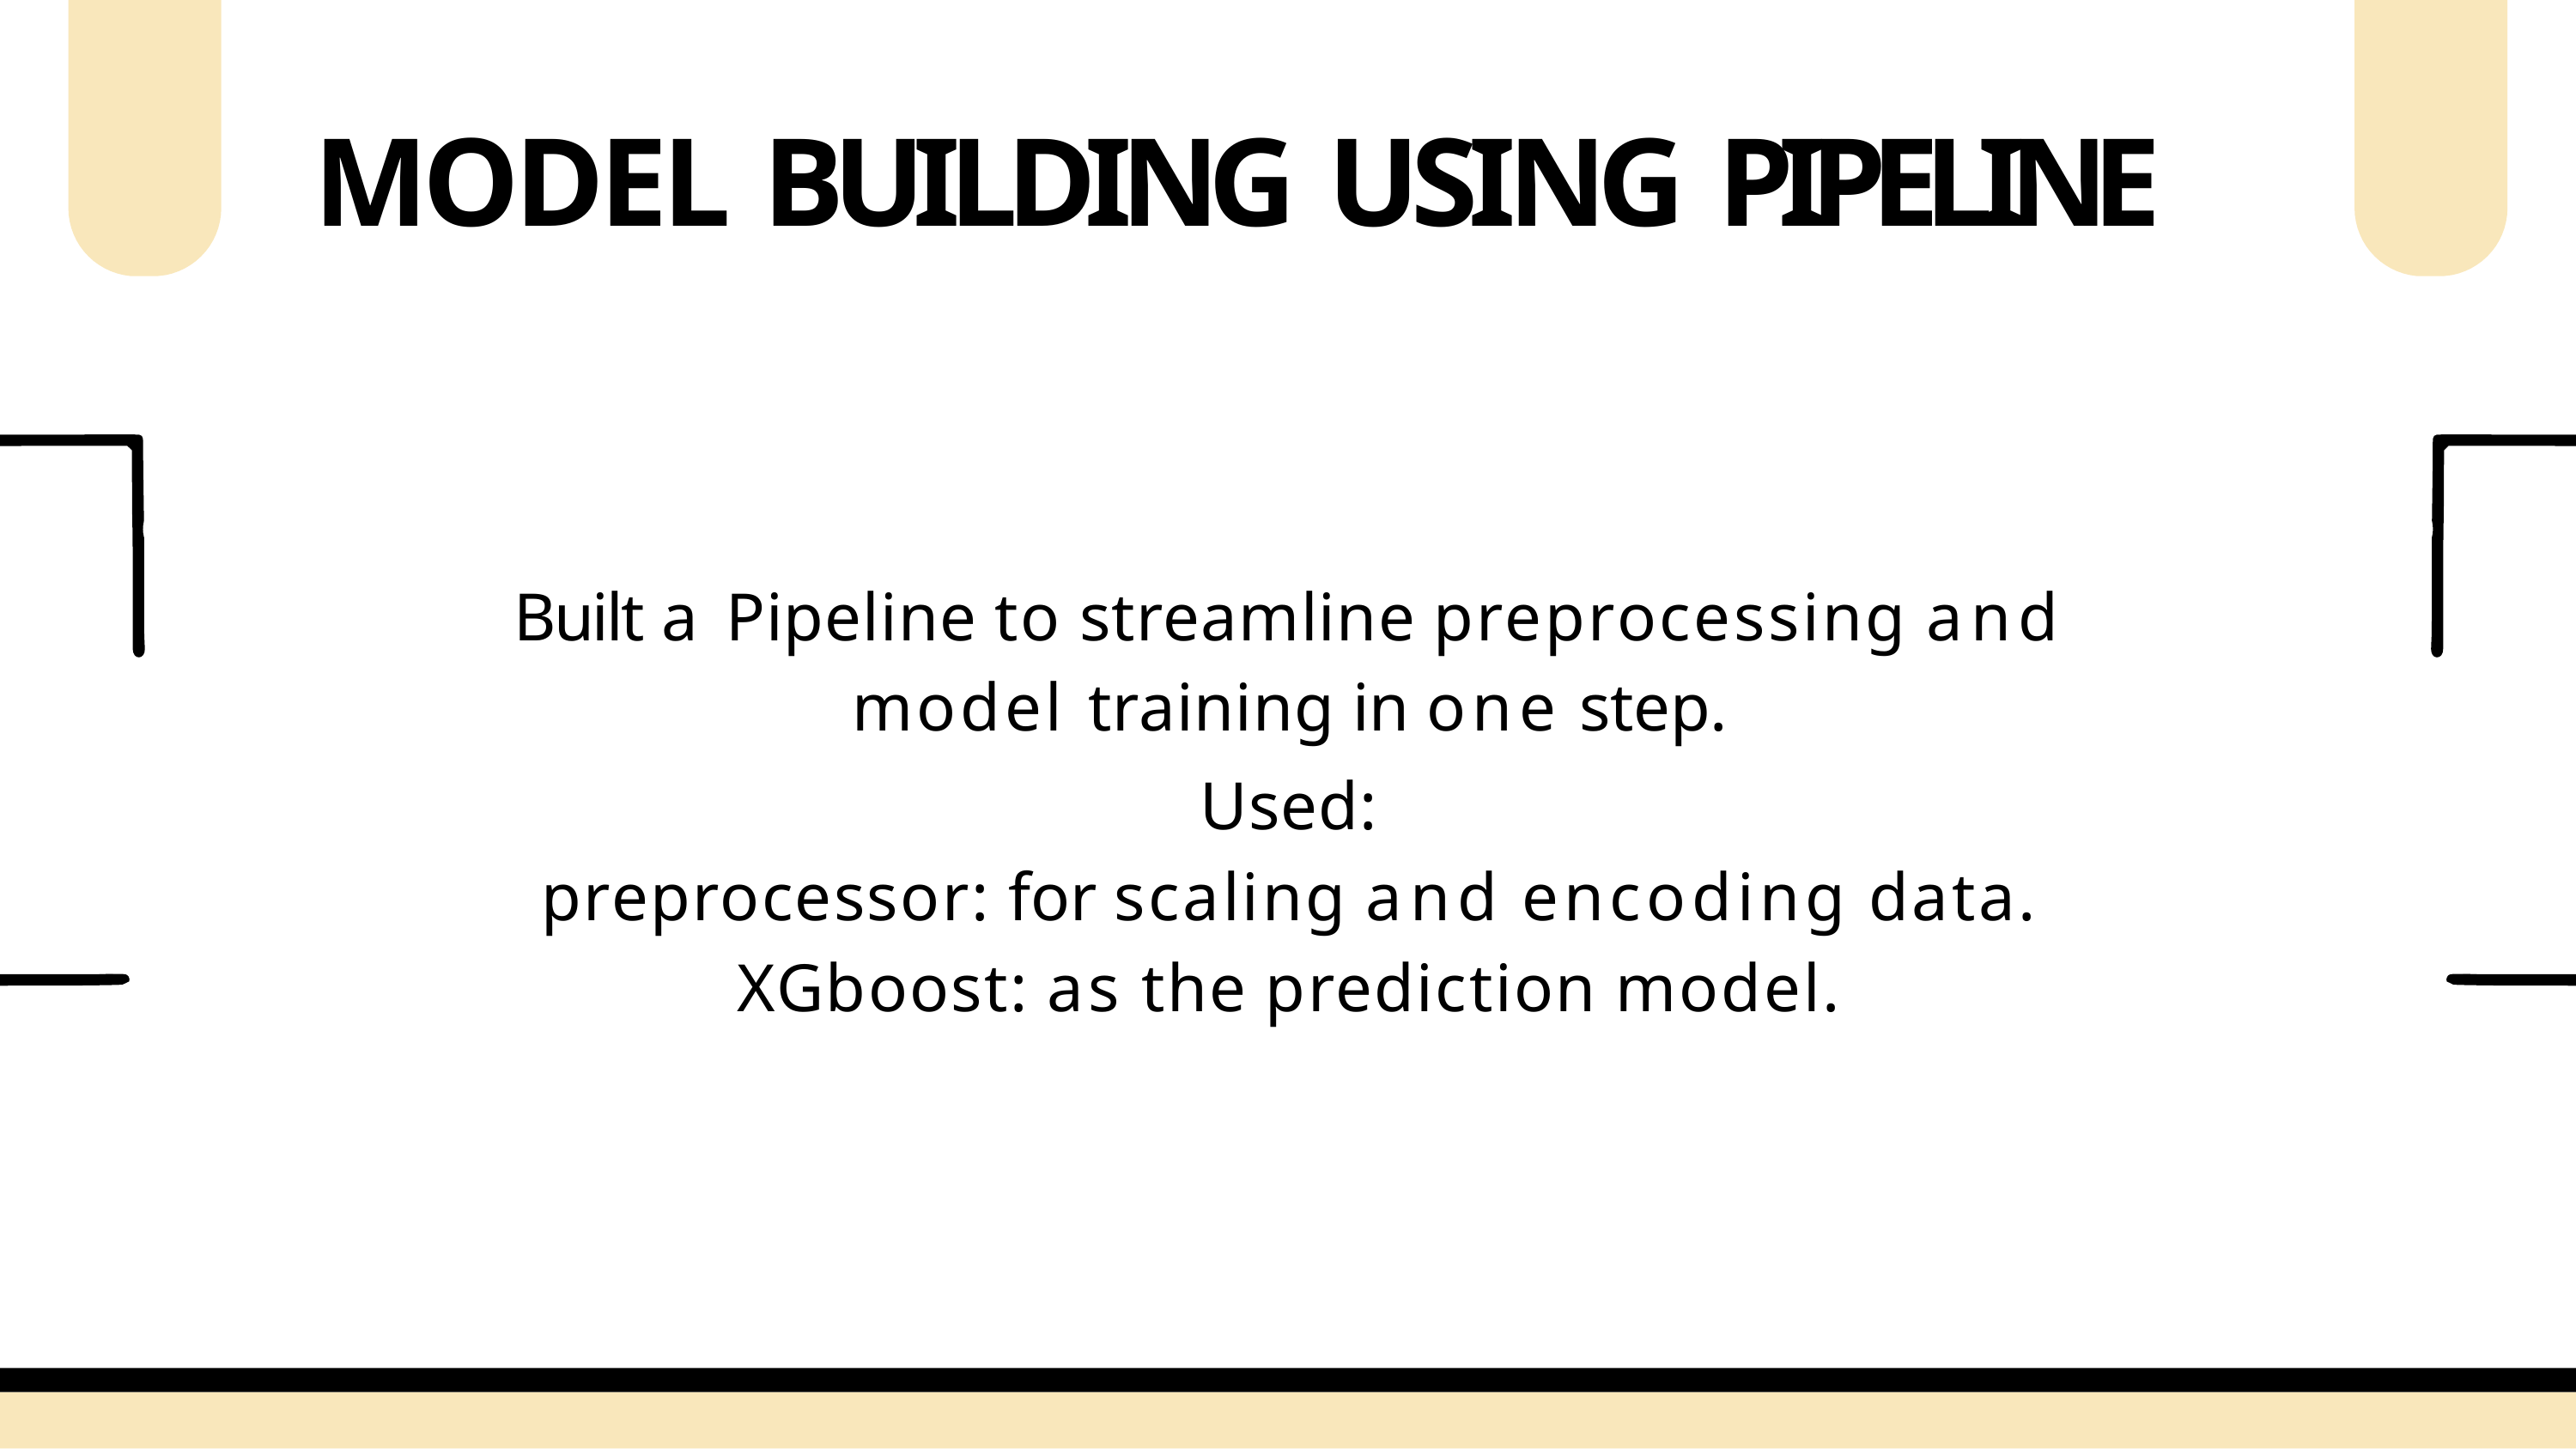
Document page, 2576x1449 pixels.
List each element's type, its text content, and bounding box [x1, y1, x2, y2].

title MODEL BUILDING USING PIPELINE [312, 101, 2215, 347]
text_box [0, 1367, 2576, 1449]
text_box [2446, 973, 2576, 986]
text_box [2354, 0, 2508, 276]
text_box [2431, 434, 2576, 658]
text_box [0, 434, 145, 658]
list Built a Pipeline to streamline preprocessing and model training in one step. Used: preprocessor: for scaling and encoding data. XGboost: as the prediction model. [430, 561, 2145, 1367]
text_box [0, 973, 130, 986]
text_box [68, 0, 222, 276]
